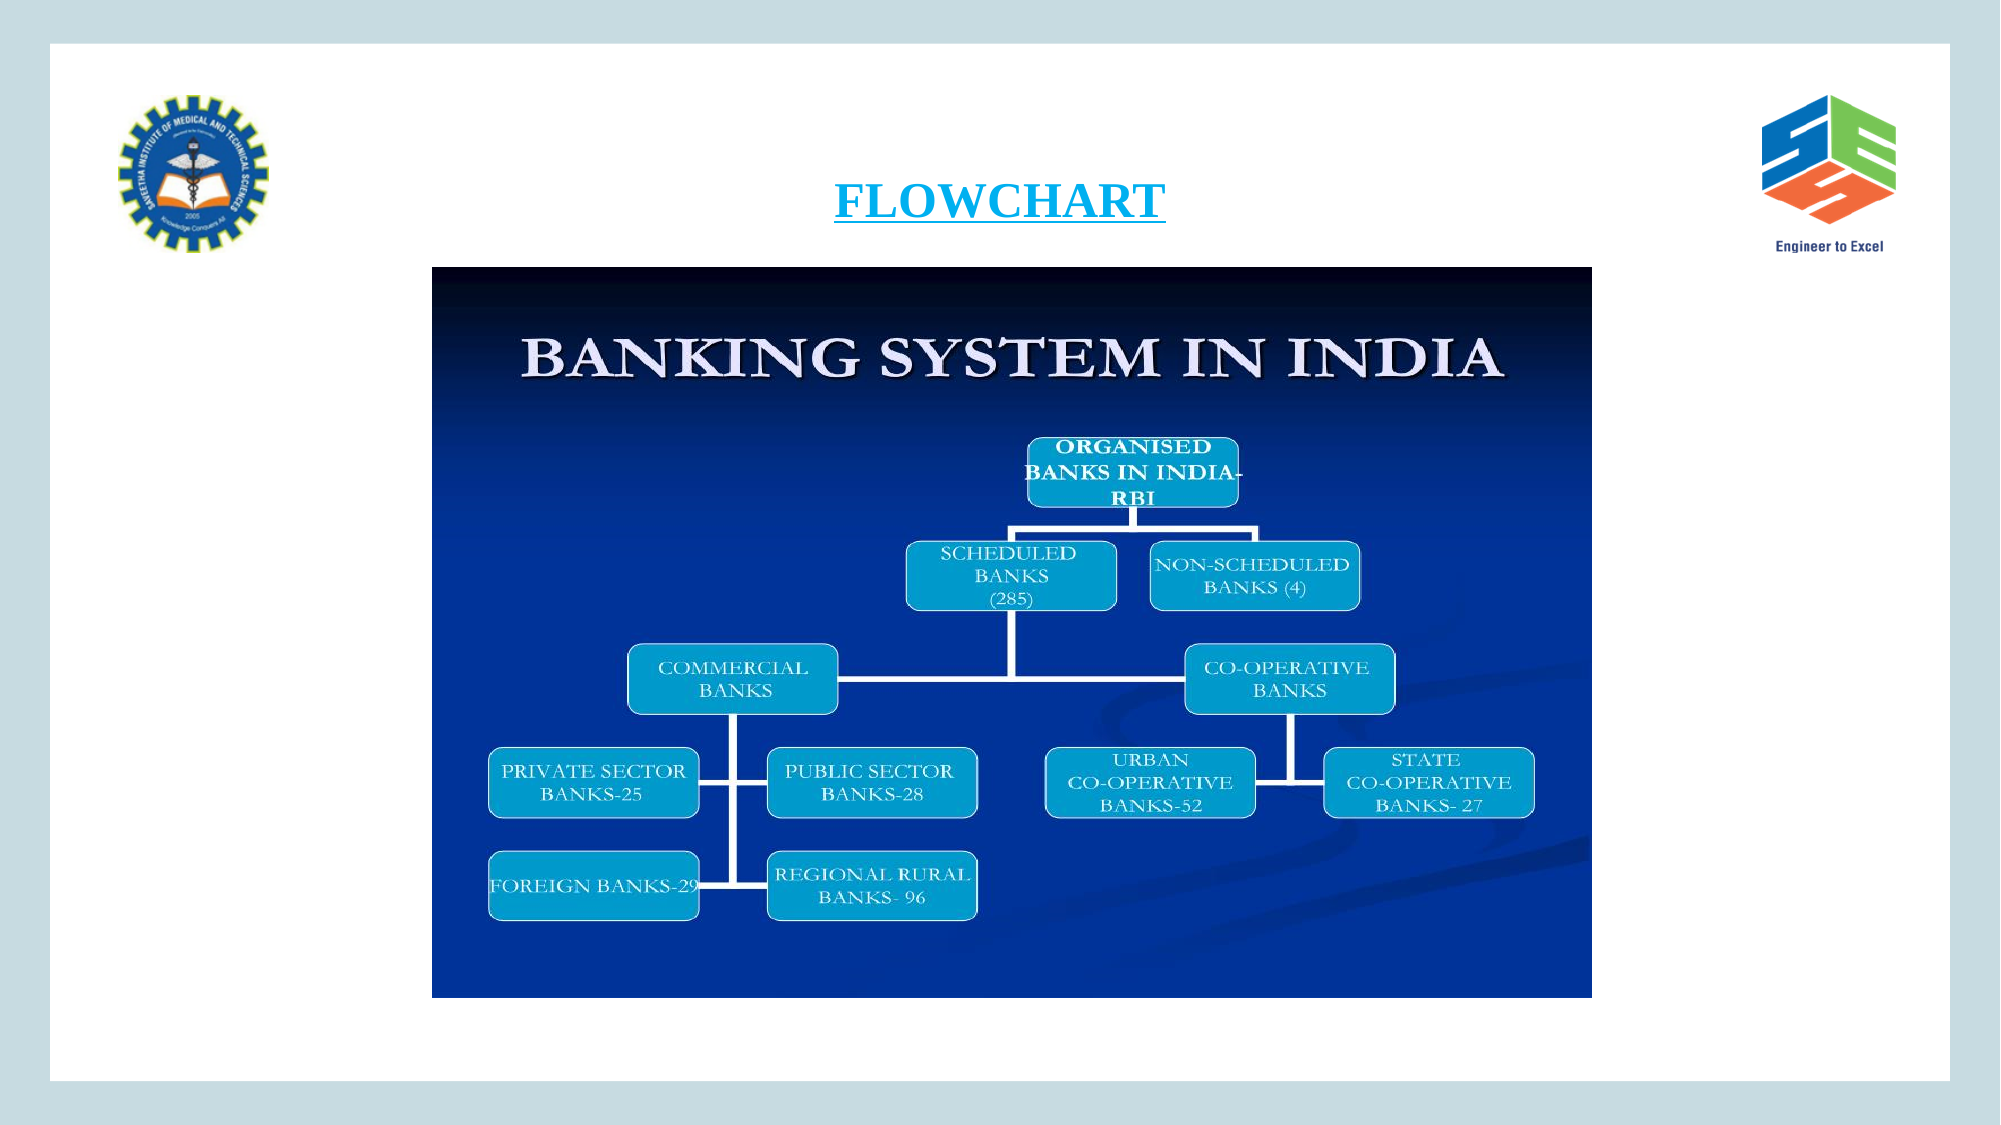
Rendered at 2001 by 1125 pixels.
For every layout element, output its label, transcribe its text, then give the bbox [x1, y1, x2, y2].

picture [1762, 95, 1896, 253]
picture [118, 95, 269, 253]
picture [432, 267, 1592, 998]
subtitle FLOWCHART [591, 174, 1409, 267]
